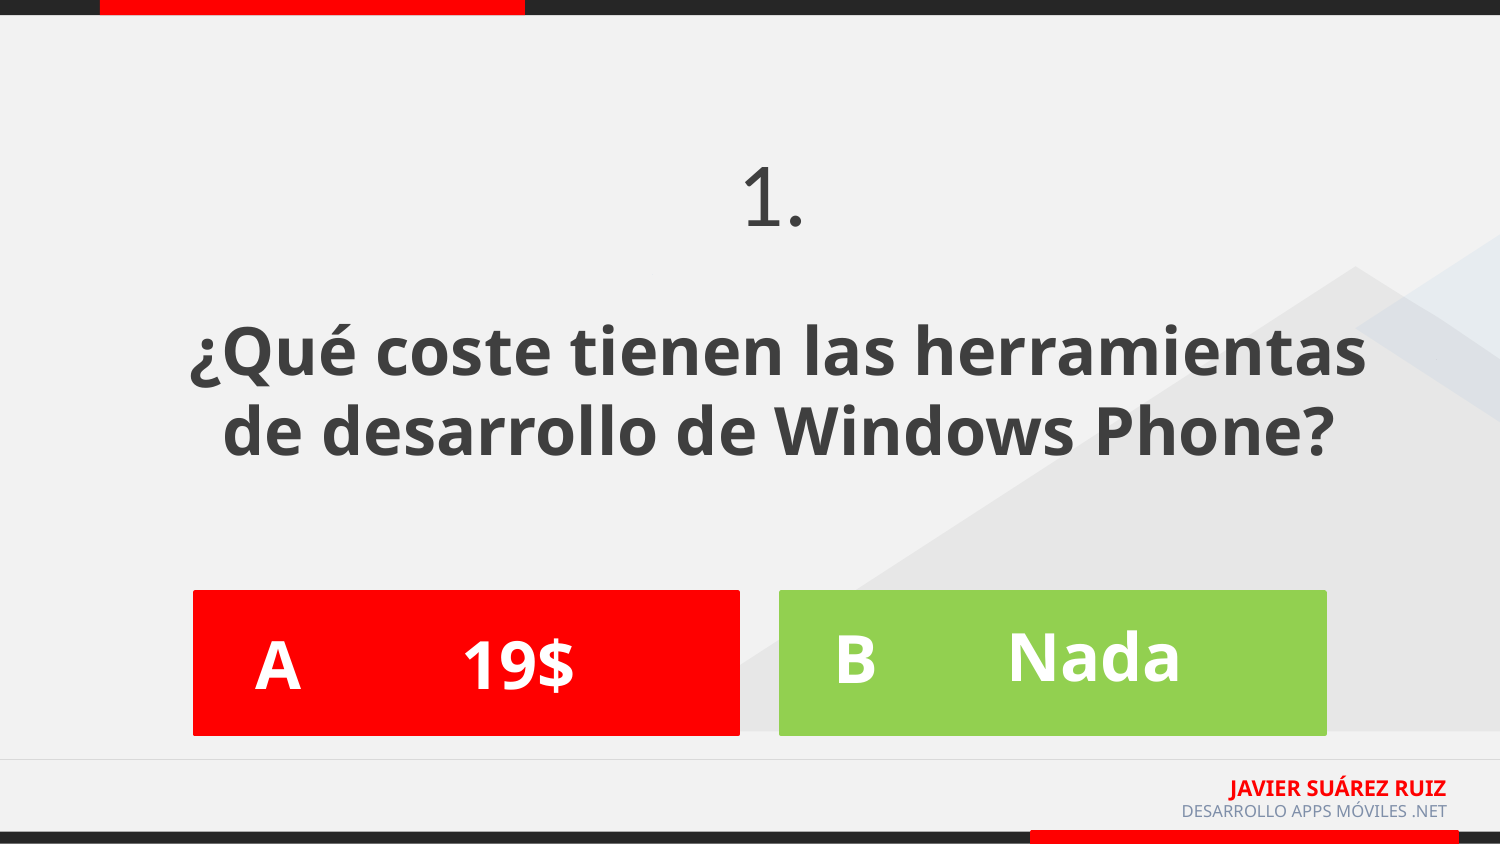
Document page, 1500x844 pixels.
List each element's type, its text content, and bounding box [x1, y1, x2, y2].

text_box 19$ [322, 615, 715, 711]
text_box [193, 590, 740, 736]
text_box 1. [97, 119, 1448, 260]
text_box Nada [884, 607, 1305, 703]
text_box ¿Qué coste tienen las herramientas de desarrollo de Windows Phone? [135, 301, 1423, 476]
text_box B [796, 609, 916, 705]
text_box A [218, 615, 322, 711]
text_box [779, 590, 1327, 736]
